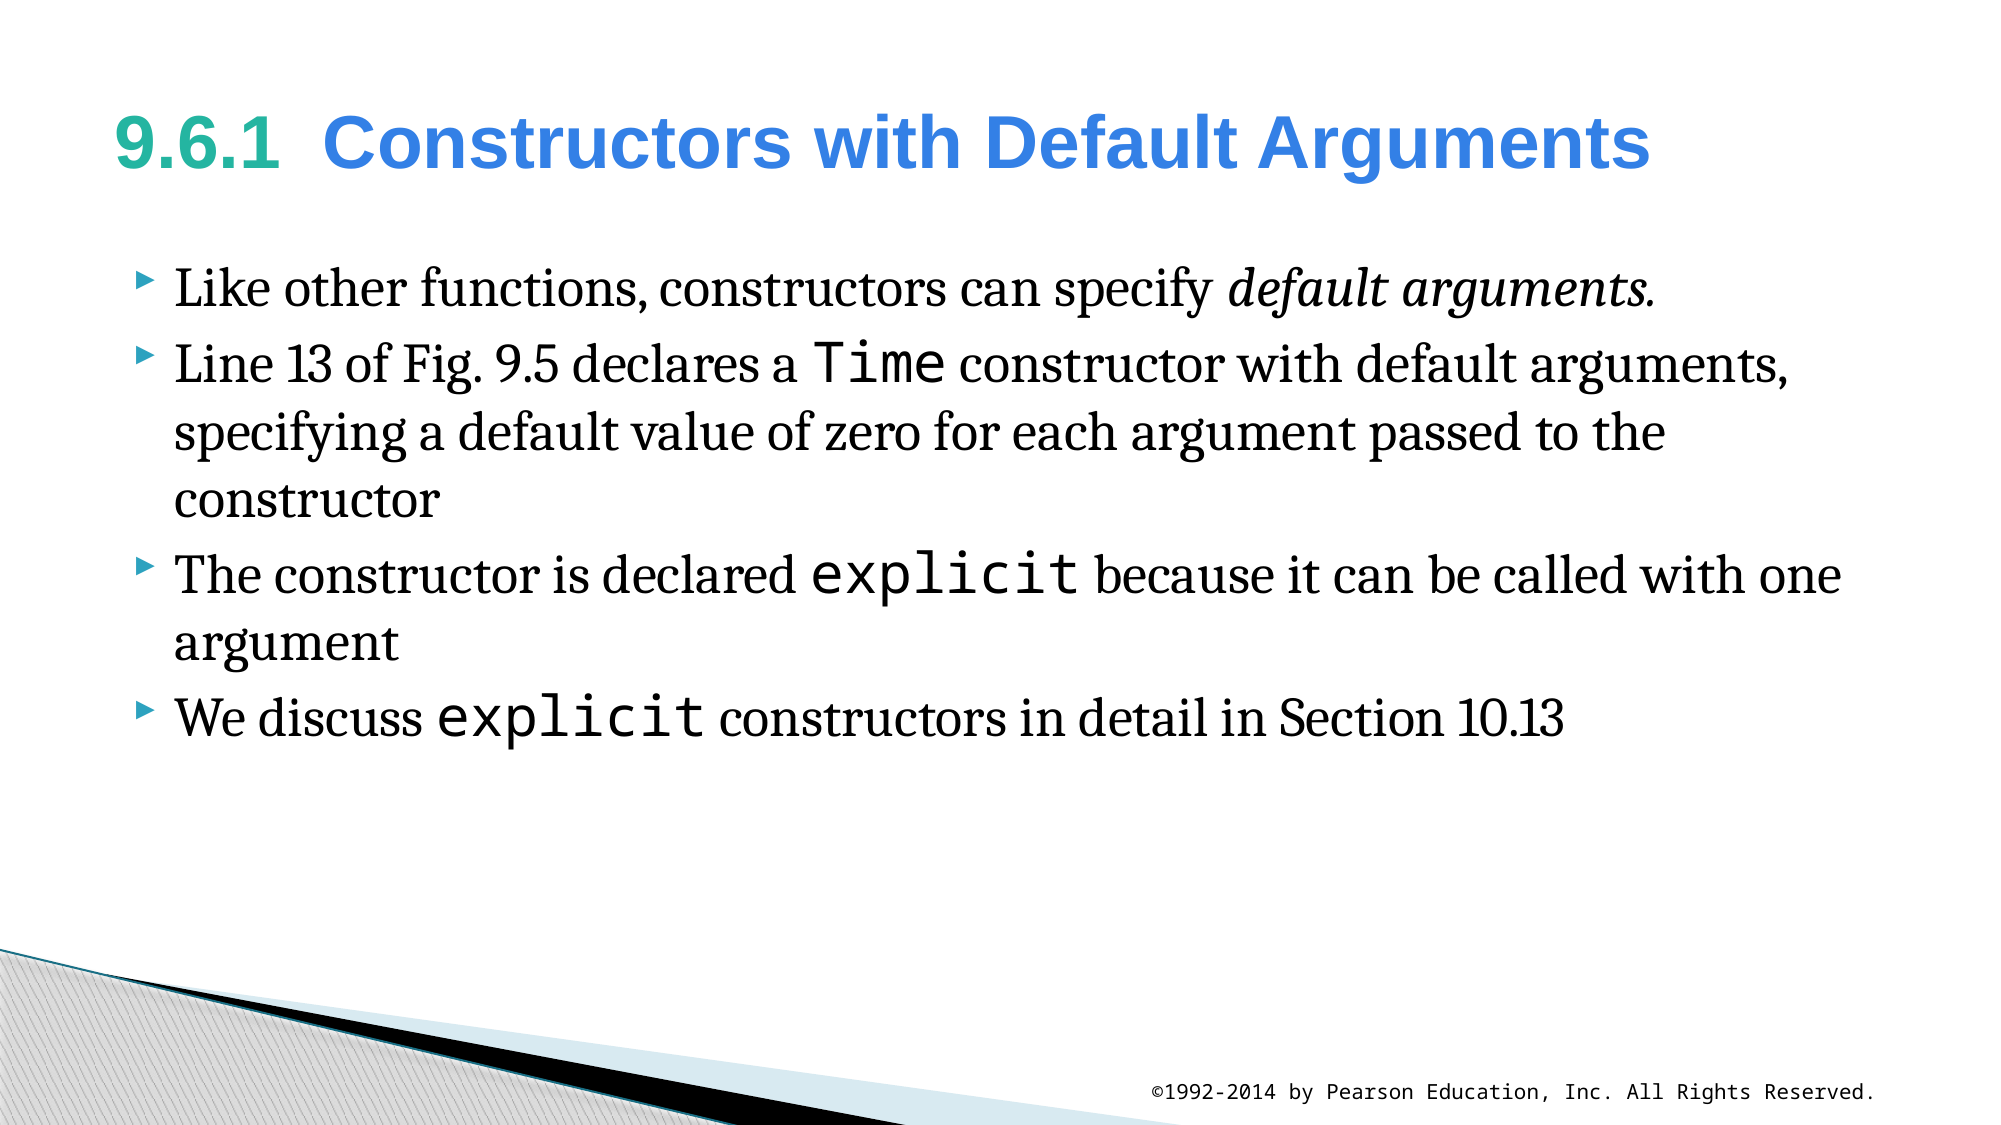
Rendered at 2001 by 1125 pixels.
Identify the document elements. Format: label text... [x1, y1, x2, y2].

list Like other functions, constructors can specify default arguments. Line 13 of Fig. 9.5 declares a Time constructor with default arguments, specifying a default value of zero for each argument passed to the constructor The constructor is declared explicit because it can be called with one argument We discuss explicit constructors in detail in Section 10.13 [99, 242, 1900, 986]
footer ©1992-2014 by Pearson Education, Inc. All Rights Reserved. [866, 1051, 1892, 1112]
title 9.6.1 Constructors with Default Arguments [99, 45, 1900, 233]
